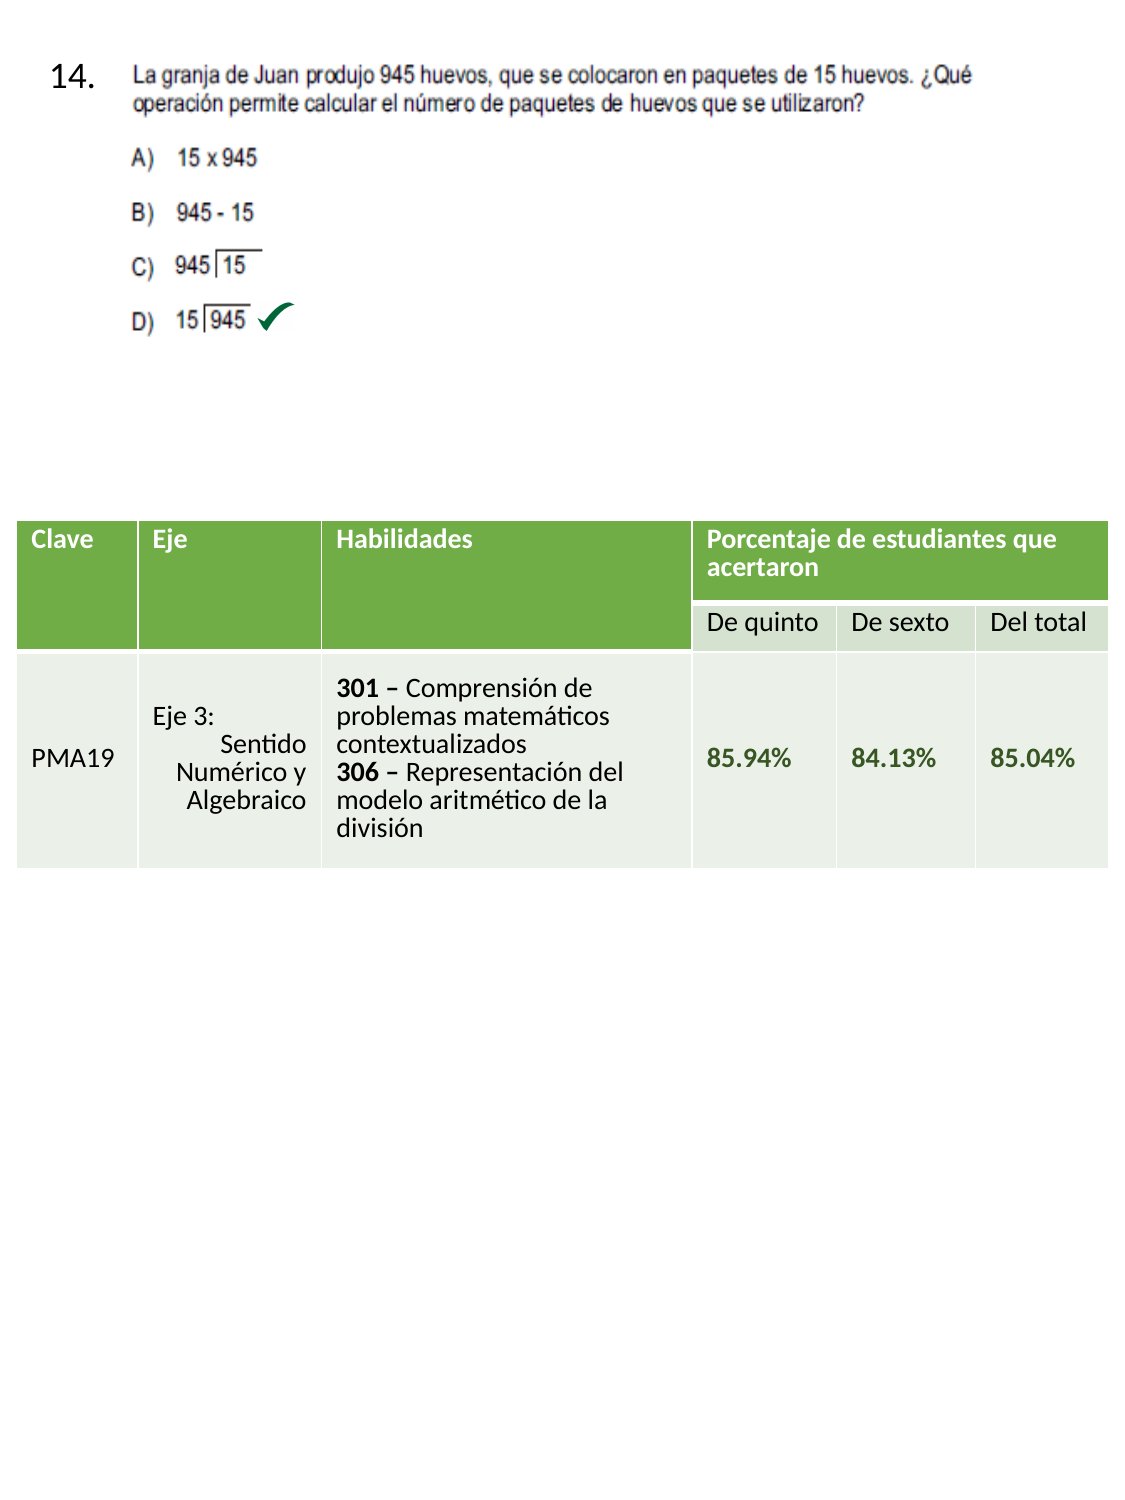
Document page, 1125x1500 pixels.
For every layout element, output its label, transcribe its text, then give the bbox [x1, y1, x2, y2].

table_cell 85.04% [976, 653, 1108, 868]
table_header Habilidades [322, 521, 691, 649]
table_cell 301 – Comprensión de problemas matemáticos contextualizados 306 – Representación del modelo aritmético de la división [322, 654, 691, 868]
table_cell De sexto [837, 606, 975, 651]
picture [257, 302, 295, 331]
table_header Porcentaje de estudiantes que acertaron [693, 521, 1108, 600]
table_header Clave [17, 521, 137, 649]
table_cell Del total [976, 606, 1108, 651]
table_header Eje [139, 521, 321, 649]
table_cell 85.94% [693, 653, 836, 868]
table_cell Eje 3: Sentido Numérico y Algebraico [139, 654, 321, 868]
table_cell De quinto [693, 606, 836, 651]
table_cell 84.13% [837, 653, 975, 868]
table_cell PMA19 [17, 654, 137, 868]
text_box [33, 44, 991, 344]
